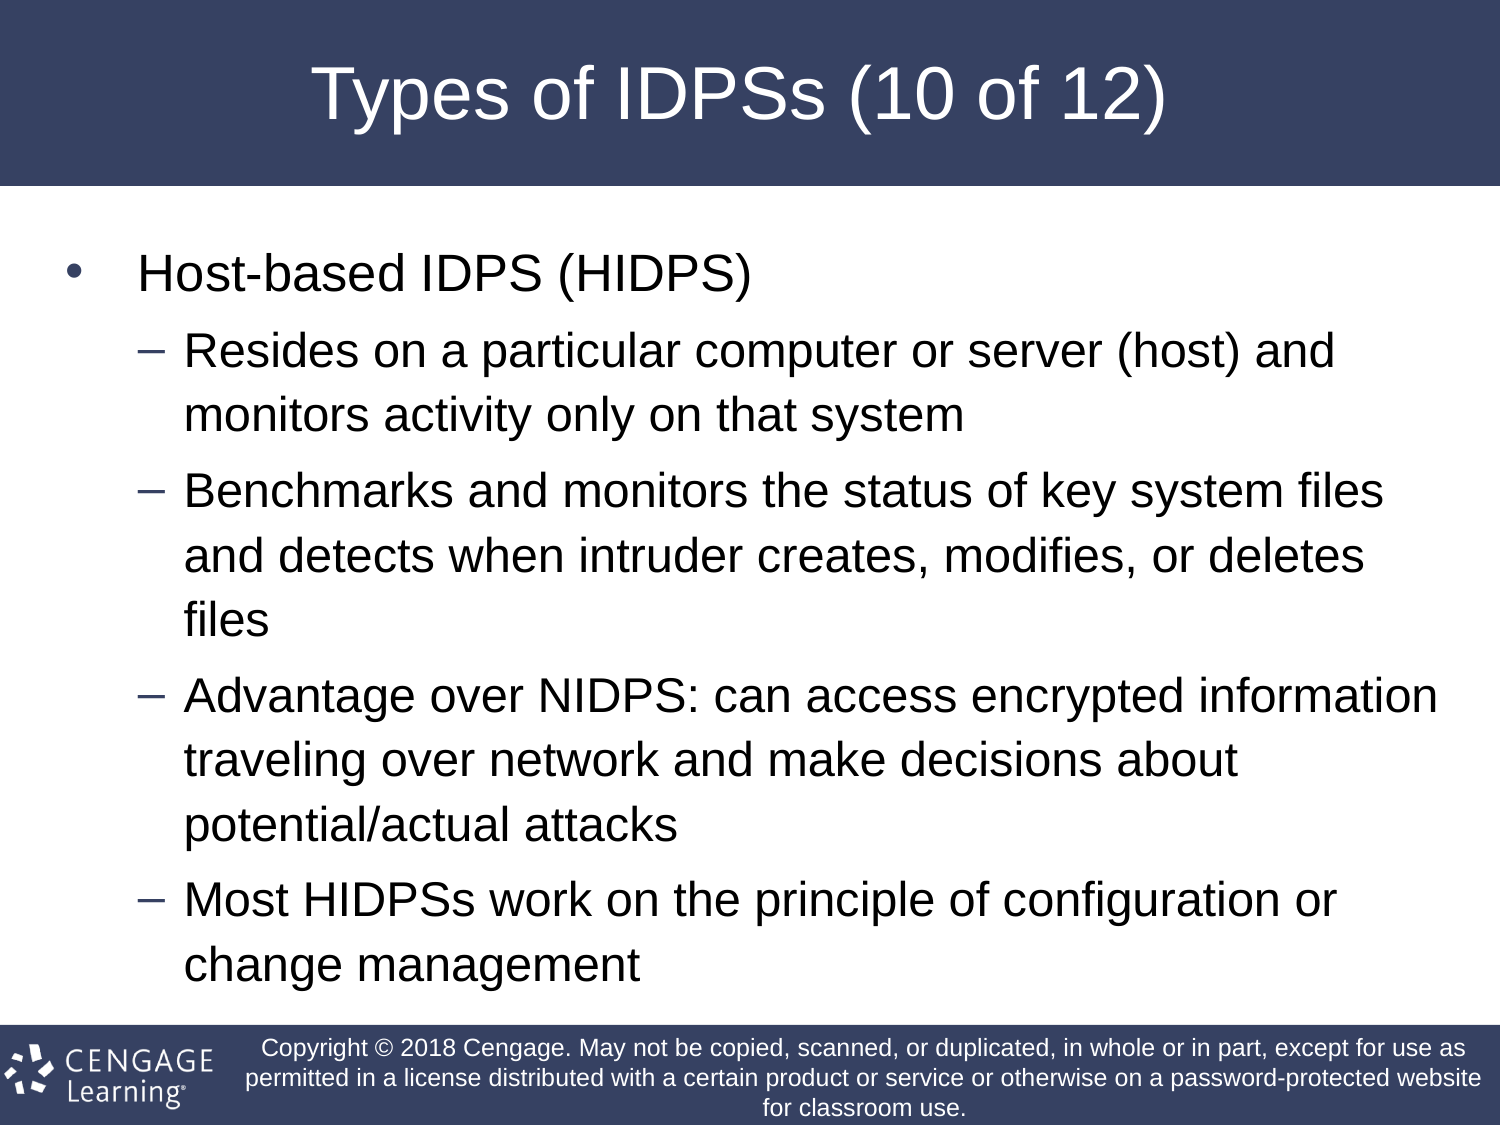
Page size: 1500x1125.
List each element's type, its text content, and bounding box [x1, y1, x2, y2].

list Host-based IDPS (HIDPS) Resides on a particular computer or server (host) and monitors activity only on that system Benchmarks and monitors the status of key system files and detects when intruder creates, modifies, or deletes files Advantage over NIDPS: can access encrypted information traveling over network and make decisions about potential/actual attacks Most HIDPSs work on the principle of configuration or change management [50, 224, 1463, 1000]
title Types of IDPSs (10 of 12) [7, 4, 1493, 176]
picture [0, 1040, 216, 1113]
